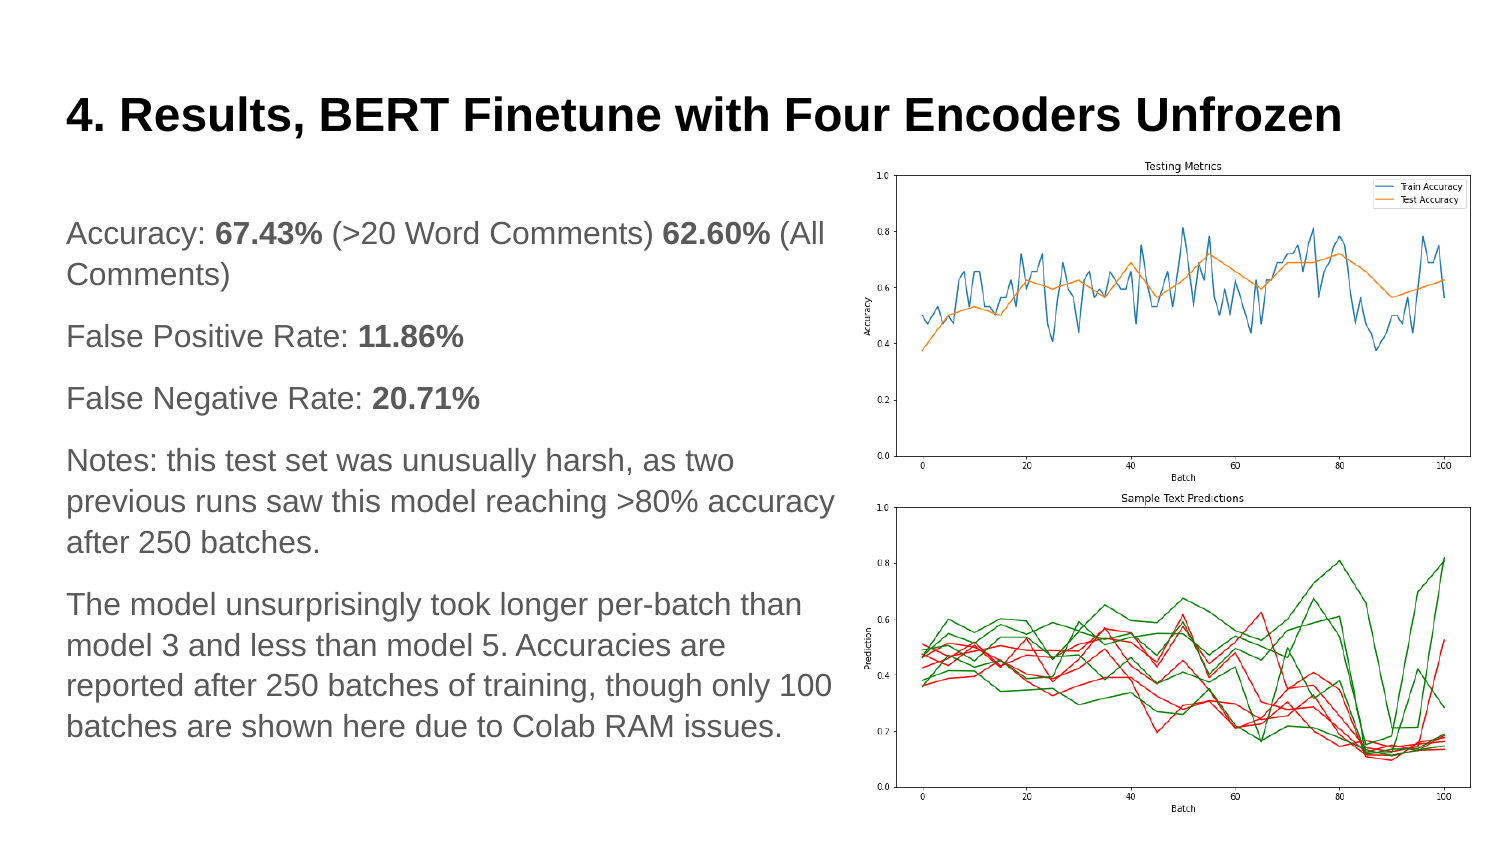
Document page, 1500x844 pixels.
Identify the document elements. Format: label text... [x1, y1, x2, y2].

list Accuracy: 67.43% (>20 Word Comments) 62.60% (All Comments) False Positive Rate: 11.86% False Negative Rate: 20.71% Notes: this test set was unusually harsh, as two previous runs saw this model reaching >80% accuracy after 250 batches. The model unsurprisingly took longer per-batch than model 3 and less than model 5. Accuracies are reported after 250 batches of training, though only 100 batches are shown here due to Colab RAM issues. [51, 195, 852, 791]
title 4. Results, BERT Finetune with Four Encoders Unfrozen [51, 72, 1449, 167]
picture [857, 155, 1476, 819]
